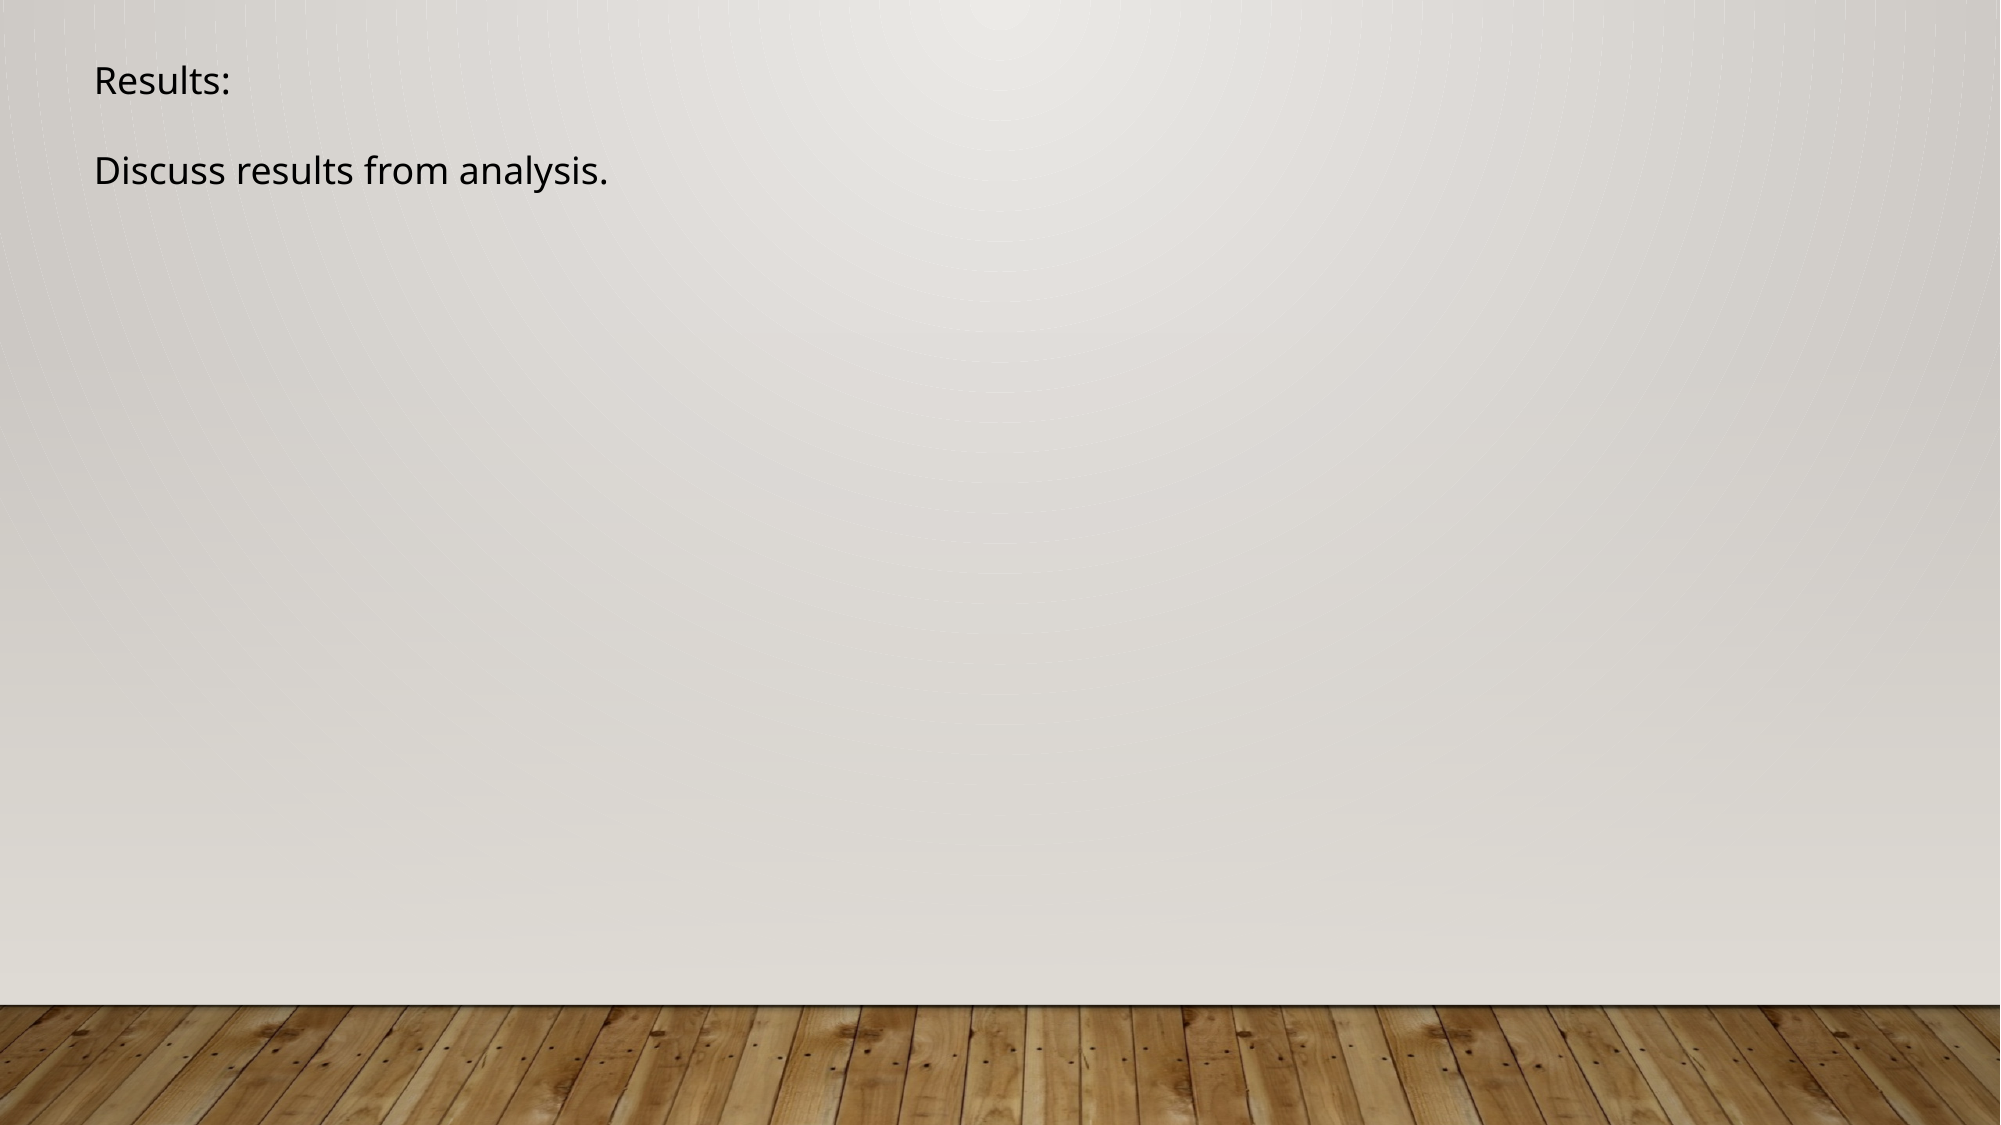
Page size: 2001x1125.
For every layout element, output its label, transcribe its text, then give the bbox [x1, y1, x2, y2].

picture [0, 1005, 2000, 1125]
text_box Results: Discuss results from analysis. [78, 49, 1906, 200]
